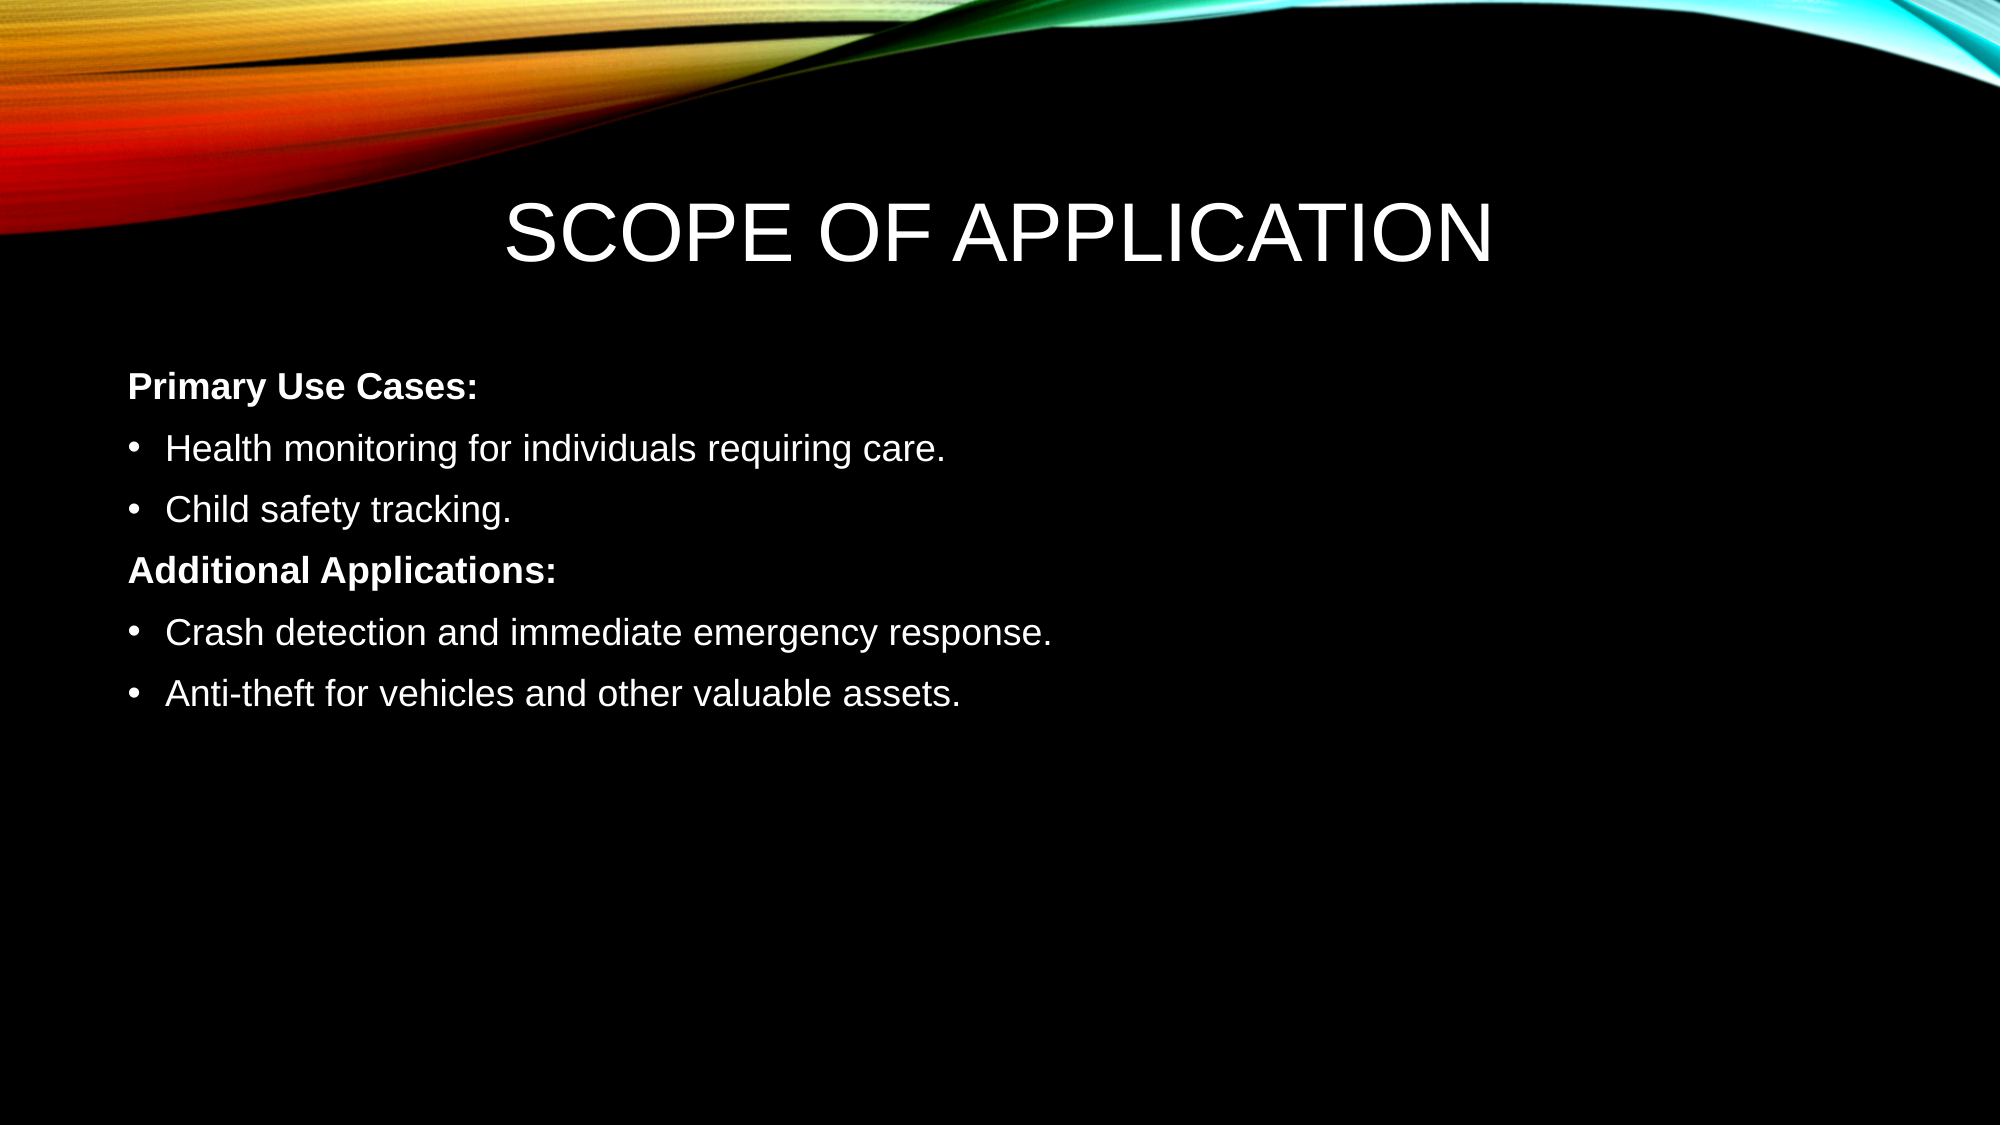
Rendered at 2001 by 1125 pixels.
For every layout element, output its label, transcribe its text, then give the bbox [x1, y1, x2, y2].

title Scope of Application [293, 128, 1707, 341]
list Primary Use Cases: Health monitoring for individuals requiring care. Child safety tracking. Additional Applications: Crash detection and immediate emergency response. Anti-theft for vehicles and other valuable assets. [112, 360, 1888, 1021]
picture [0, 0, 2000, 237]
